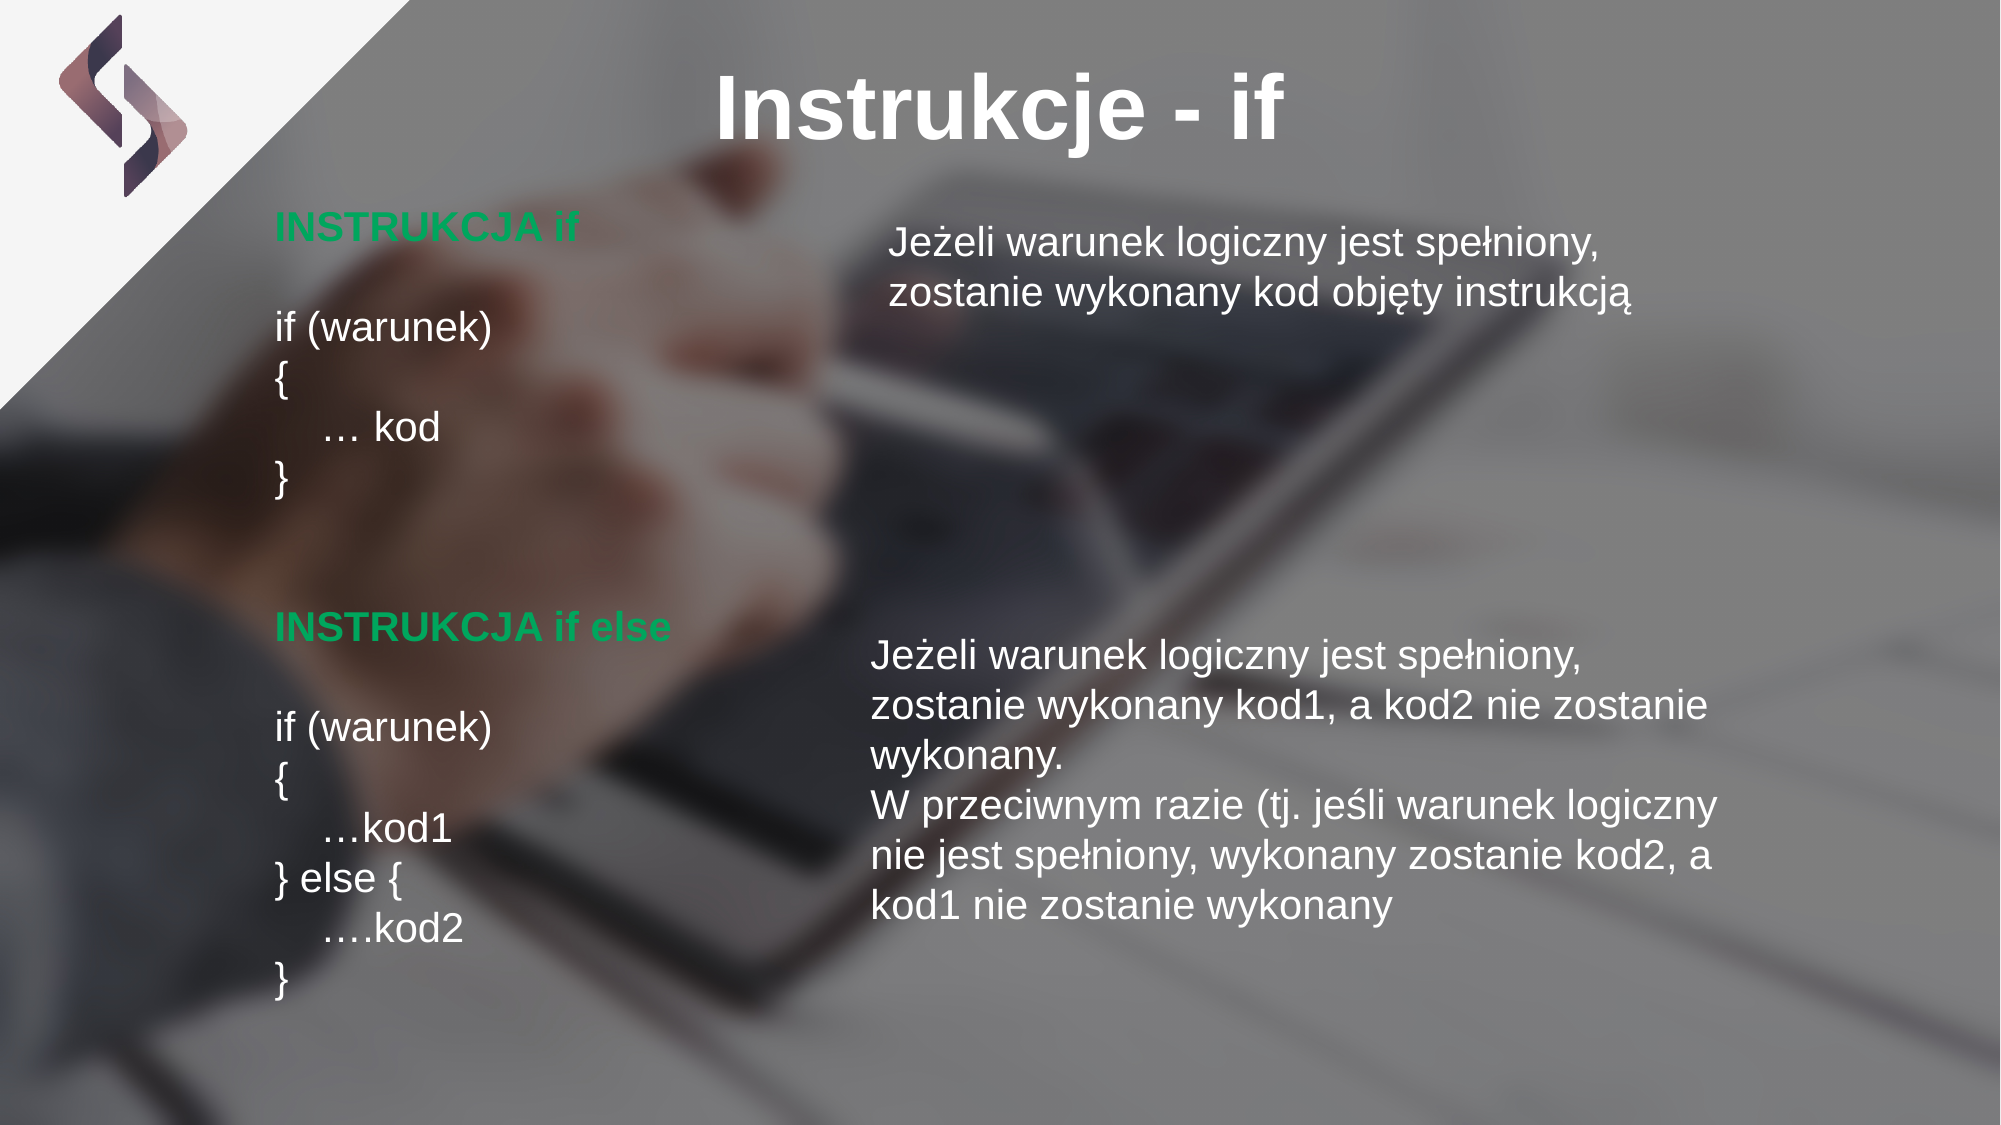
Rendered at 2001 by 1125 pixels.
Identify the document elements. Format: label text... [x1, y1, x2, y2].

text_box Jeżeli warunek logiczny jest spełniony, zostanie wykonany kod1, a kod2 nie zostanie wykonany. W przeciwnym razie (tj. jeśli warunek logiczny nie jest spełniony, wykonany zostanie kod2, a kod1 nie zostanie wykonany [855, 620, 1742, 935]
text_box INSTRUKCJA if if (warunek) { … kod } INSTRUKCJA if else if (warunek) { …kod1 } else { ….kod2 } [259, 192, 791, 1118]
picture [0, 0, 2001, 1125]
text_box Jeżeli warunek logiczny jest spełniony, zostanie wykonany kod objęty instrukcją [873, 207, 1759, 321]
text_box Instrukcje - if [256, 0, 1744, 207]
